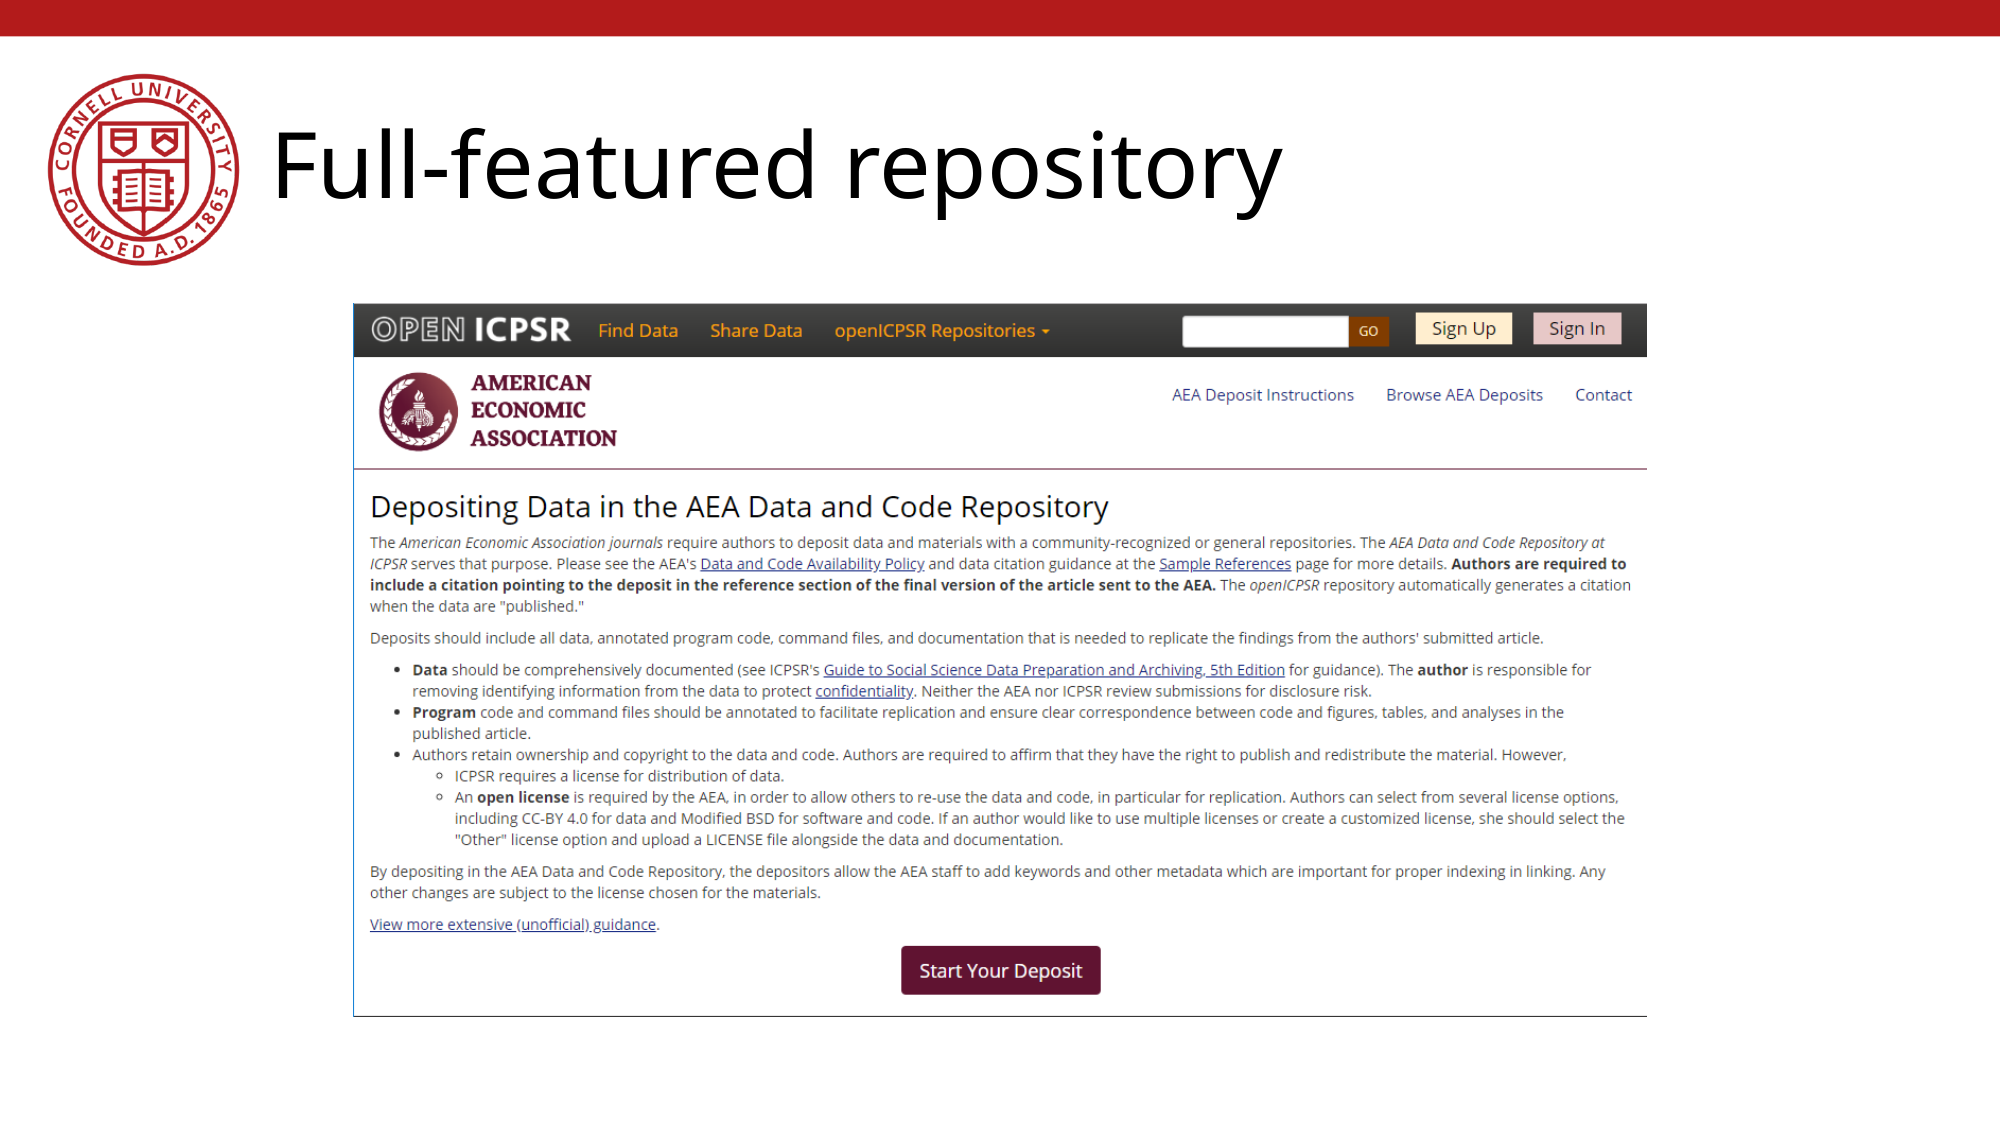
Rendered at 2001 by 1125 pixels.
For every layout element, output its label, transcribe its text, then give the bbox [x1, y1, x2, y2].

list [352, 303, 1647, 1017]
title Full-featured repository [255, 59, 1860, 278]
picture [39, 65, 255, 274]
